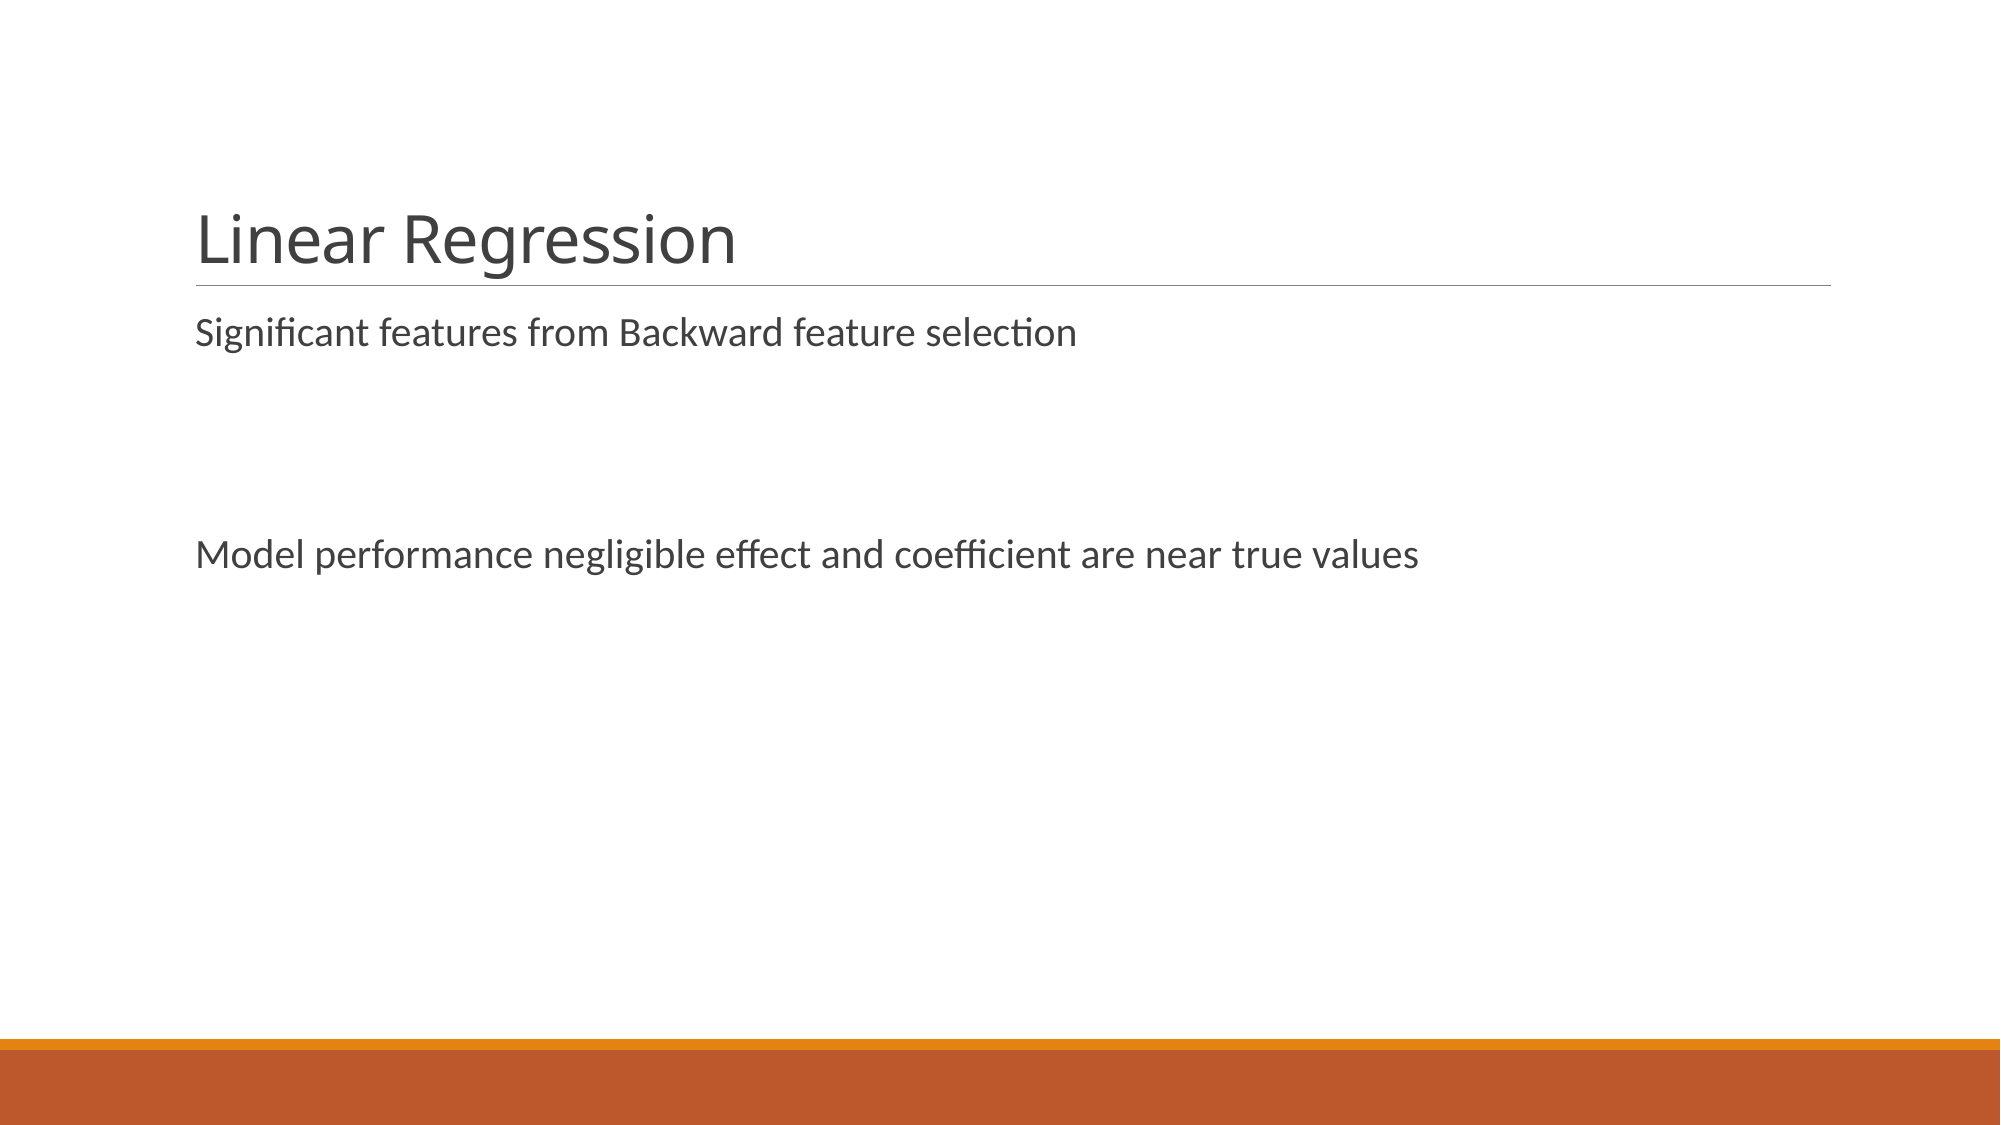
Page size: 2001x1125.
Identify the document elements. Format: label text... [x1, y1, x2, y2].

title Linear Regression [180, 47, 1830, 285]
list Significant features from Backward feature selection Model performance negligible effect and coefficient are near true values [180, 302, 1830, 963]
